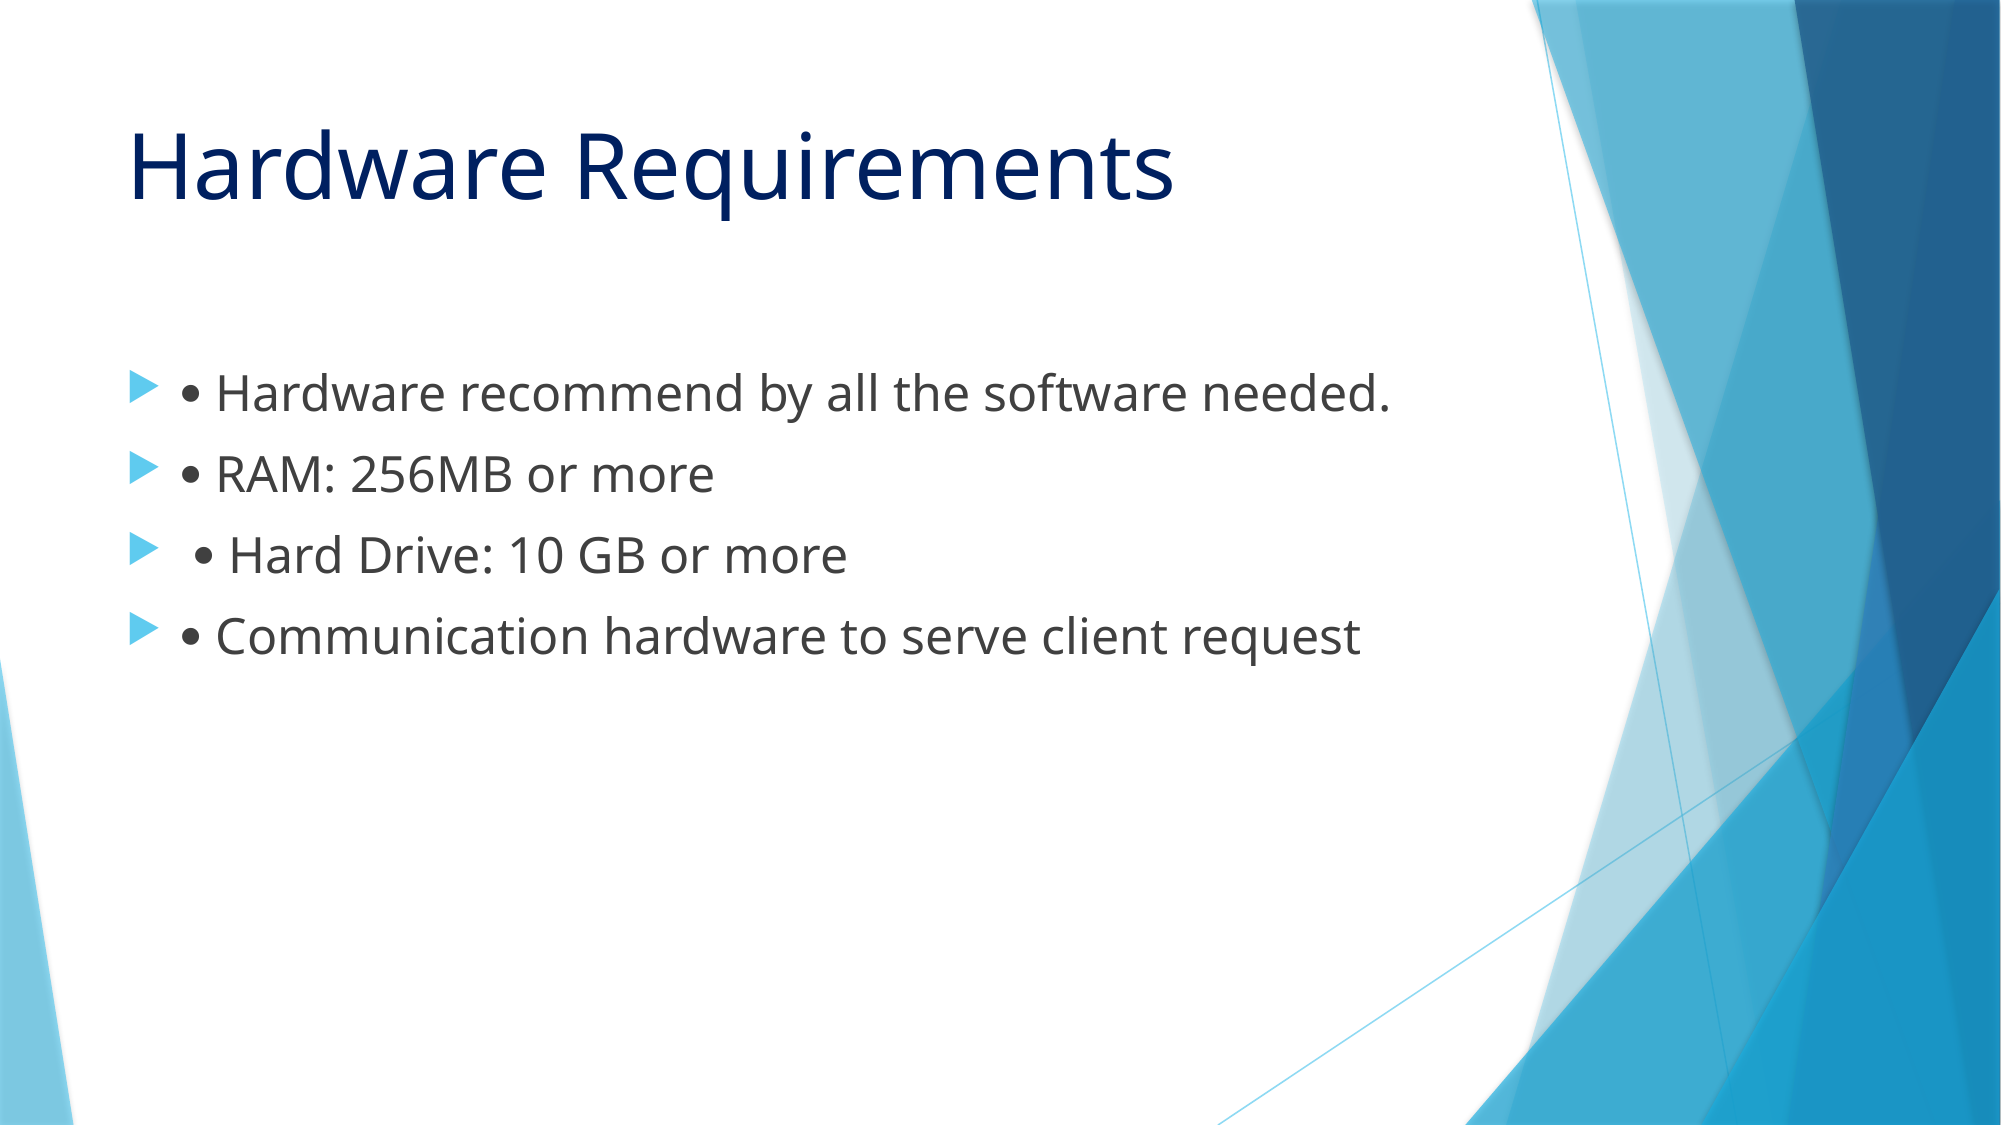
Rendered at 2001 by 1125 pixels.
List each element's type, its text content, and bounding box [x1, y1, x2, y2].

list  Hardware recommend by all the software needed.  RAM: 256MB or more  Hard Drive: 10 GB or more  Communication hardware to serve client request [111, 354, 1522, 992]
title Hardware Requirements [111, 99, 1522, 317]
